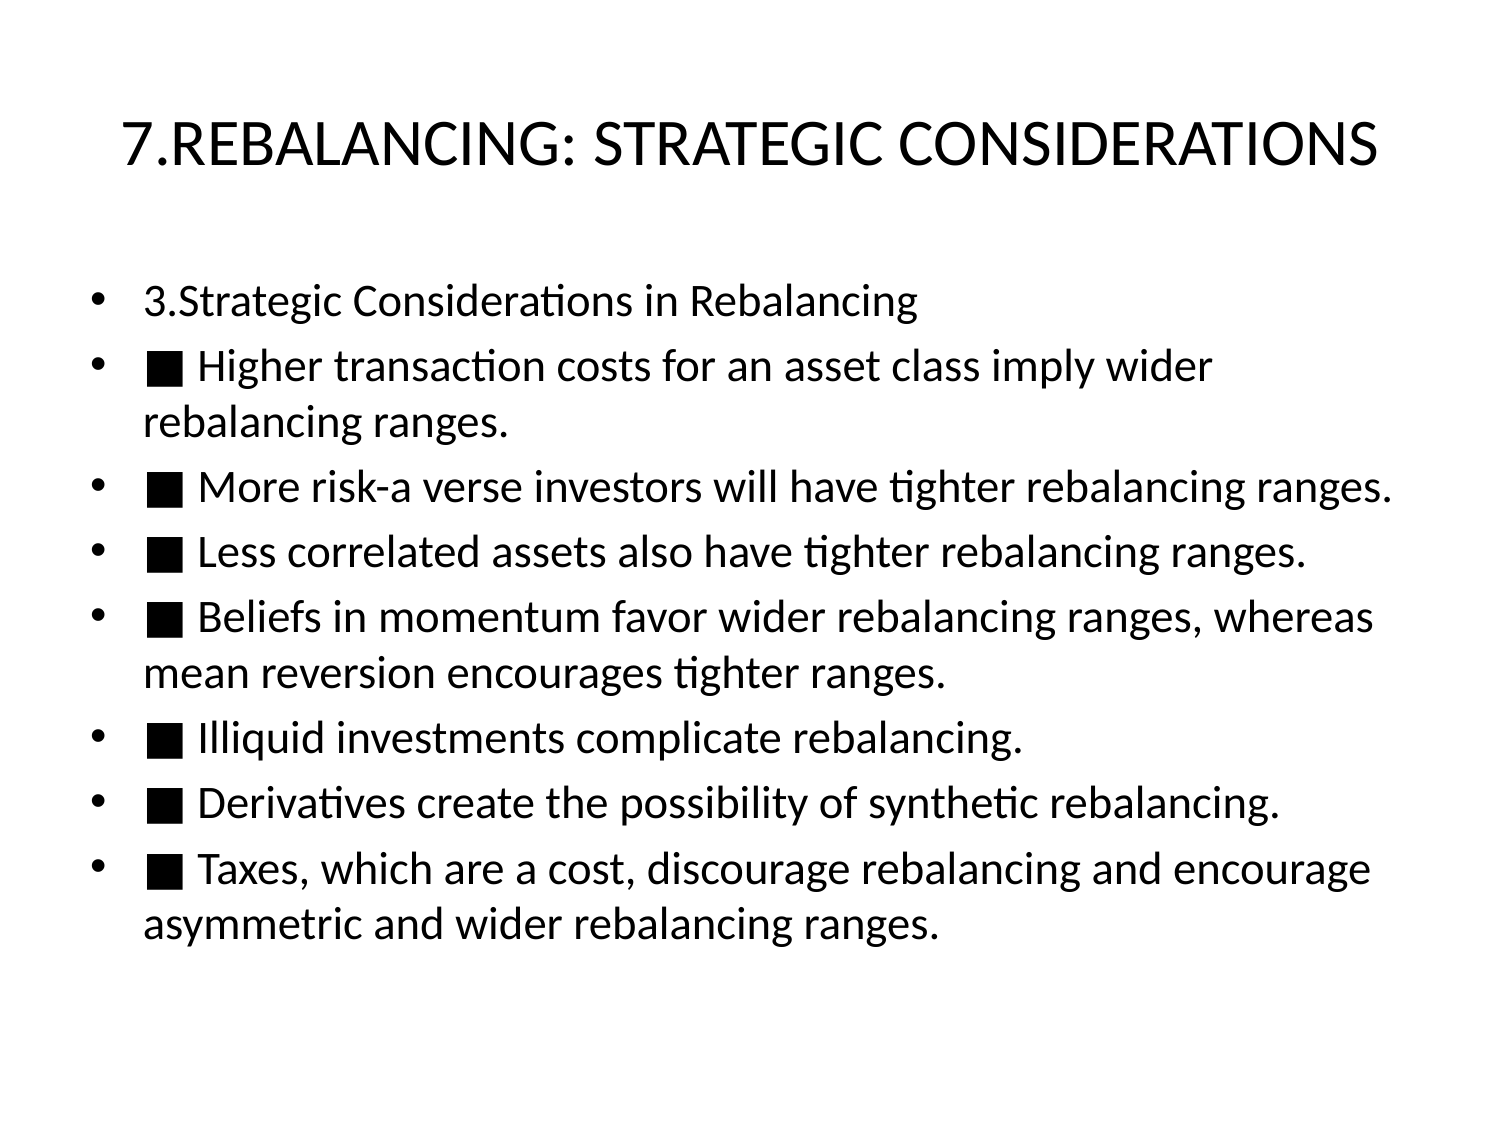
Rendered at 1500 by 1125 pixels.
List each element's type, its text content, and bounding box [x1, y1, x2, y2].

title 7.REBALANCING: STRATEGIC CONSIDERATIONS [75, 45, 1425, 233]
list 3.Strategic Considerations in Rebalancing ■ Higher transaction costs for an asset class imply wider rebalancing ranges. ■ More risk-a verse investors will have tighter rebalancing ranges. ■ Less correlated assets also have tighter rebalancing ranges. ■ Beliefs in momentum favor wider rebalancing ranges, whereas mean reversion encourages tighter ranges. ■ Illiquid investments complicate rebalancing. ■ Derivatives create the possibility of synthetic rebalancing. ■ Taxes, which are a cost, discourage rebalancing and encourage asymmetric and wider rebalancing ranges. [75, 262, 1425, 1005]
